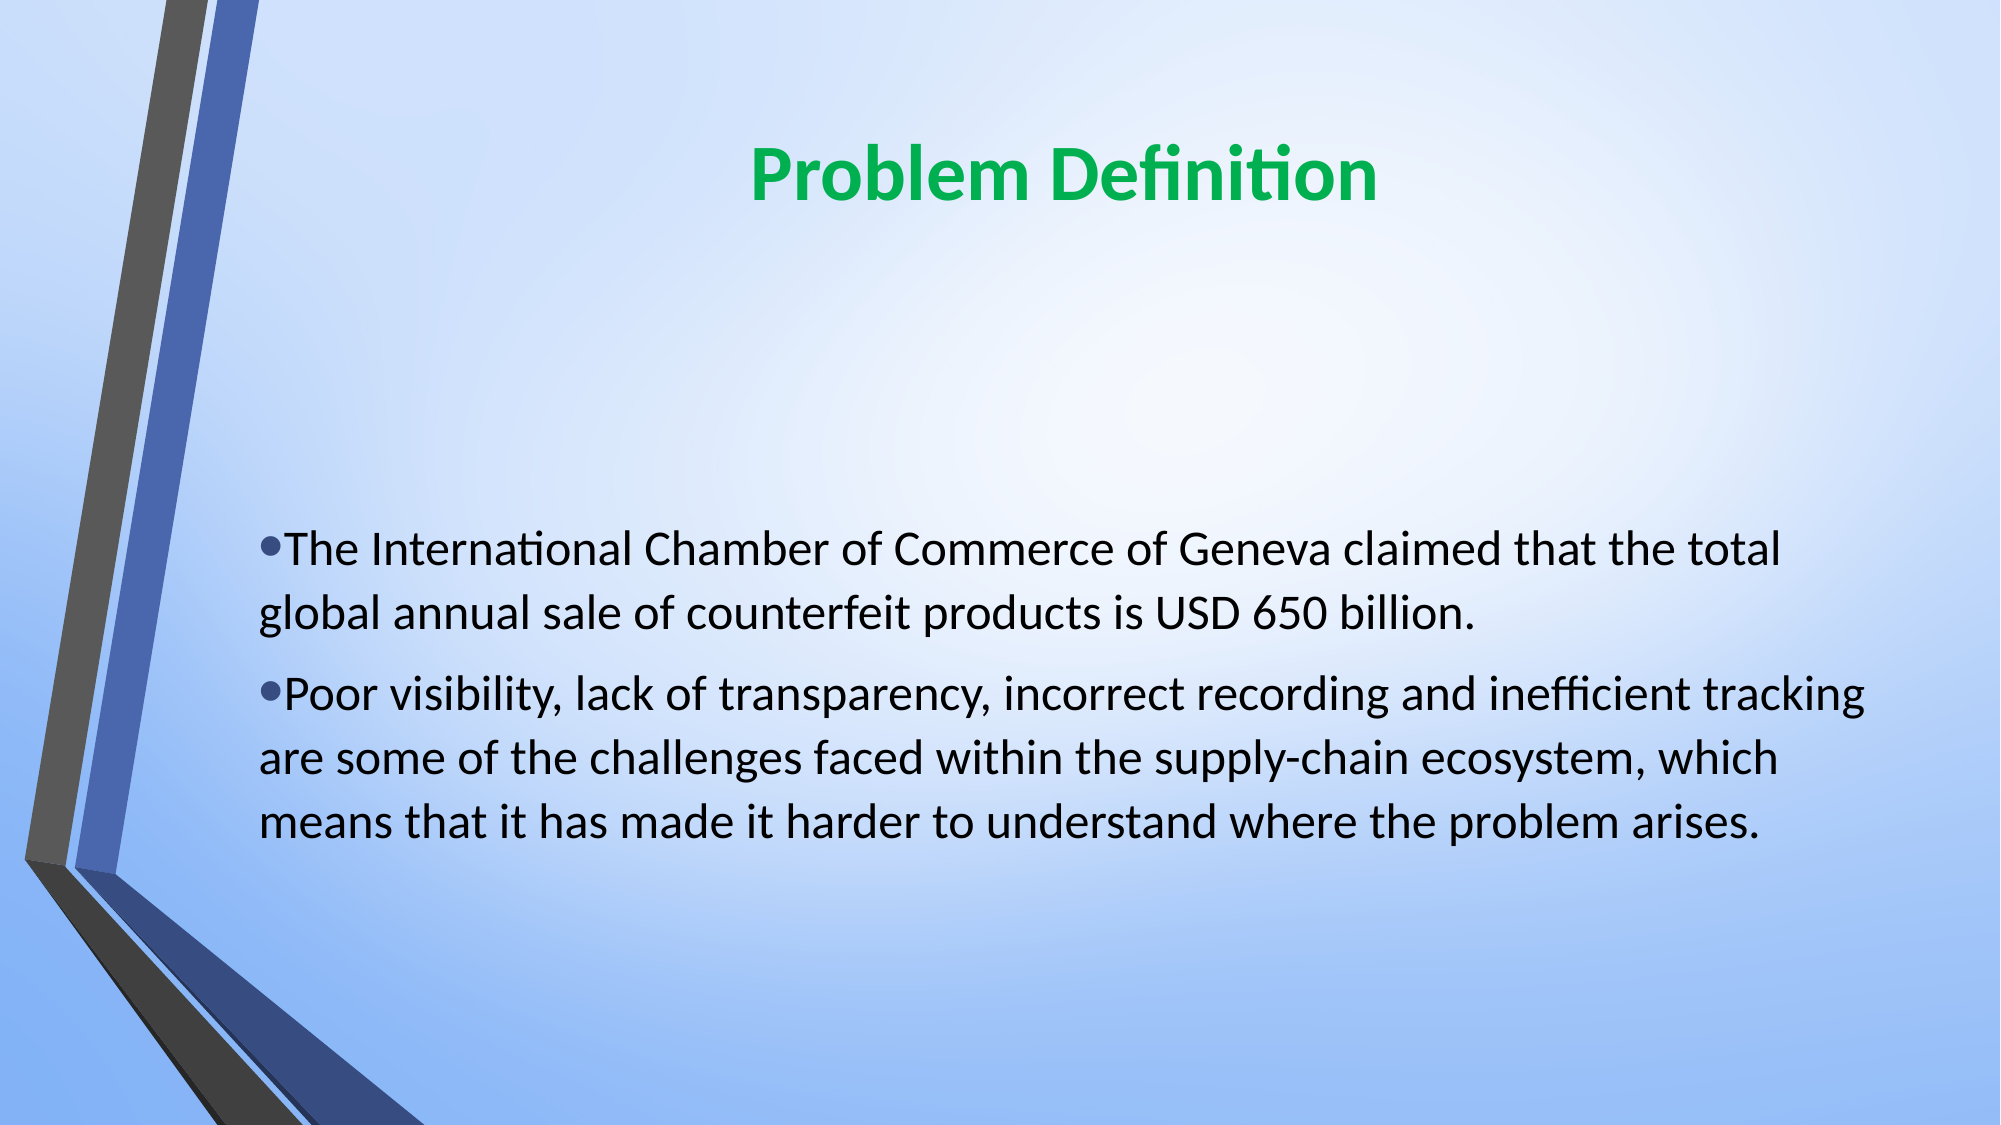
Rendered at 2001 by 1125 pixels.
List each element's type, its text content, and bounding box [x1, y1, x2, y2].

title Problem Definition [243, 112, 1887, 224]
list The International Chamber of Commerce of Geneva claimed that the total global annual sale of counterfeit products is USD 650 billion. Poor visibility, lack of transparency, incorrect recording and inefficient tracking are some of the challenges faced within the supply-chain ecosystem, which means that it has made it harder to understand where the problem arises. [243, 253, 1887, 1107]
